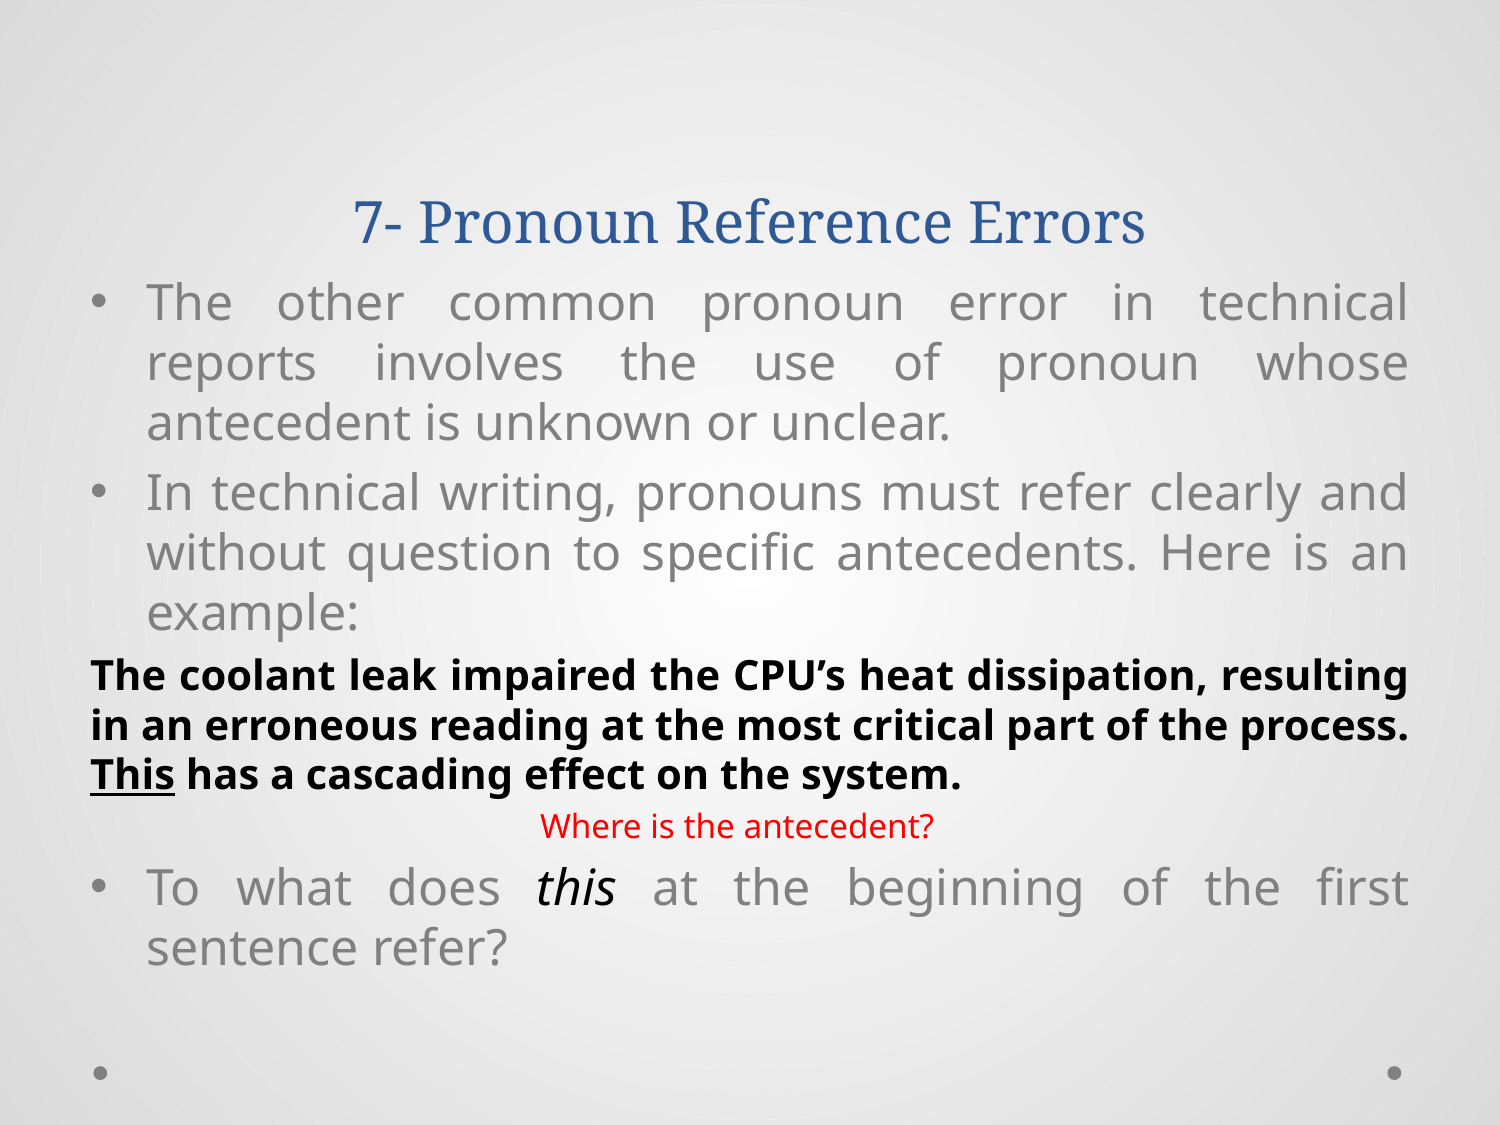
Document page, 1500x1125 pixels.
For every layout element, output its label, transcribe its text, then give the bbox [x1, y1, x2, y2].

title 7- Pronoun Reference Errors [75, 0, 1425, 262]
list The other common pronoun error in technical reports involves the use of pronoun whose antecedent is unknown or unclear. In technical writing, pronouns must refer clearly and without question to specific antecedents. Here is an example: The coolant leak impaired the CPU’s heat dissipation, resulting in an erroneous reading at the most critical part of the process. This has a cascading effect on the system. Where is the antecedent? To what does this at the beginning of the first sentence refer? [75, 262, 1425, 1005]
